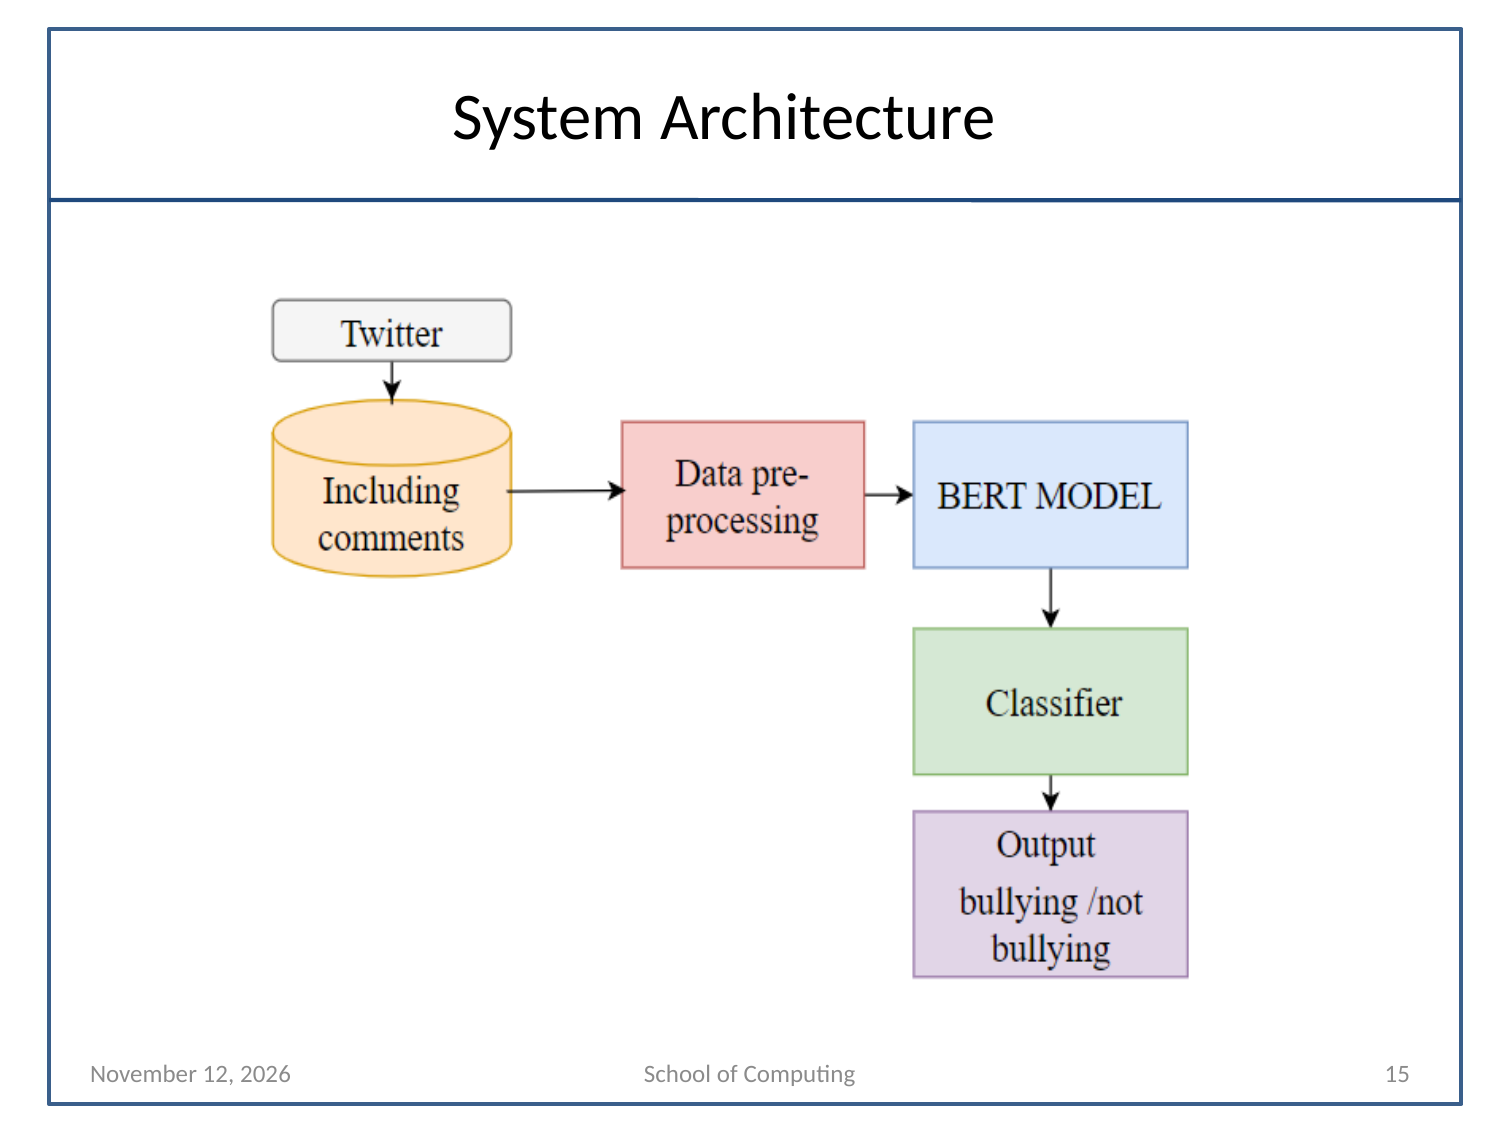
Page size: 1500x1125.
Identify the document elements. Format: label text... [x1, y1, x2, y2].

picture [138, 259, 1362, 1063]
title System Architecture [62, 62, 1413, 163]
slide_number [75, 1042, 425, 1103]
footer School of Computing [512, 1071, 988, 1103]
slide_number 15 [1074, 1042, 1425, 1103]
